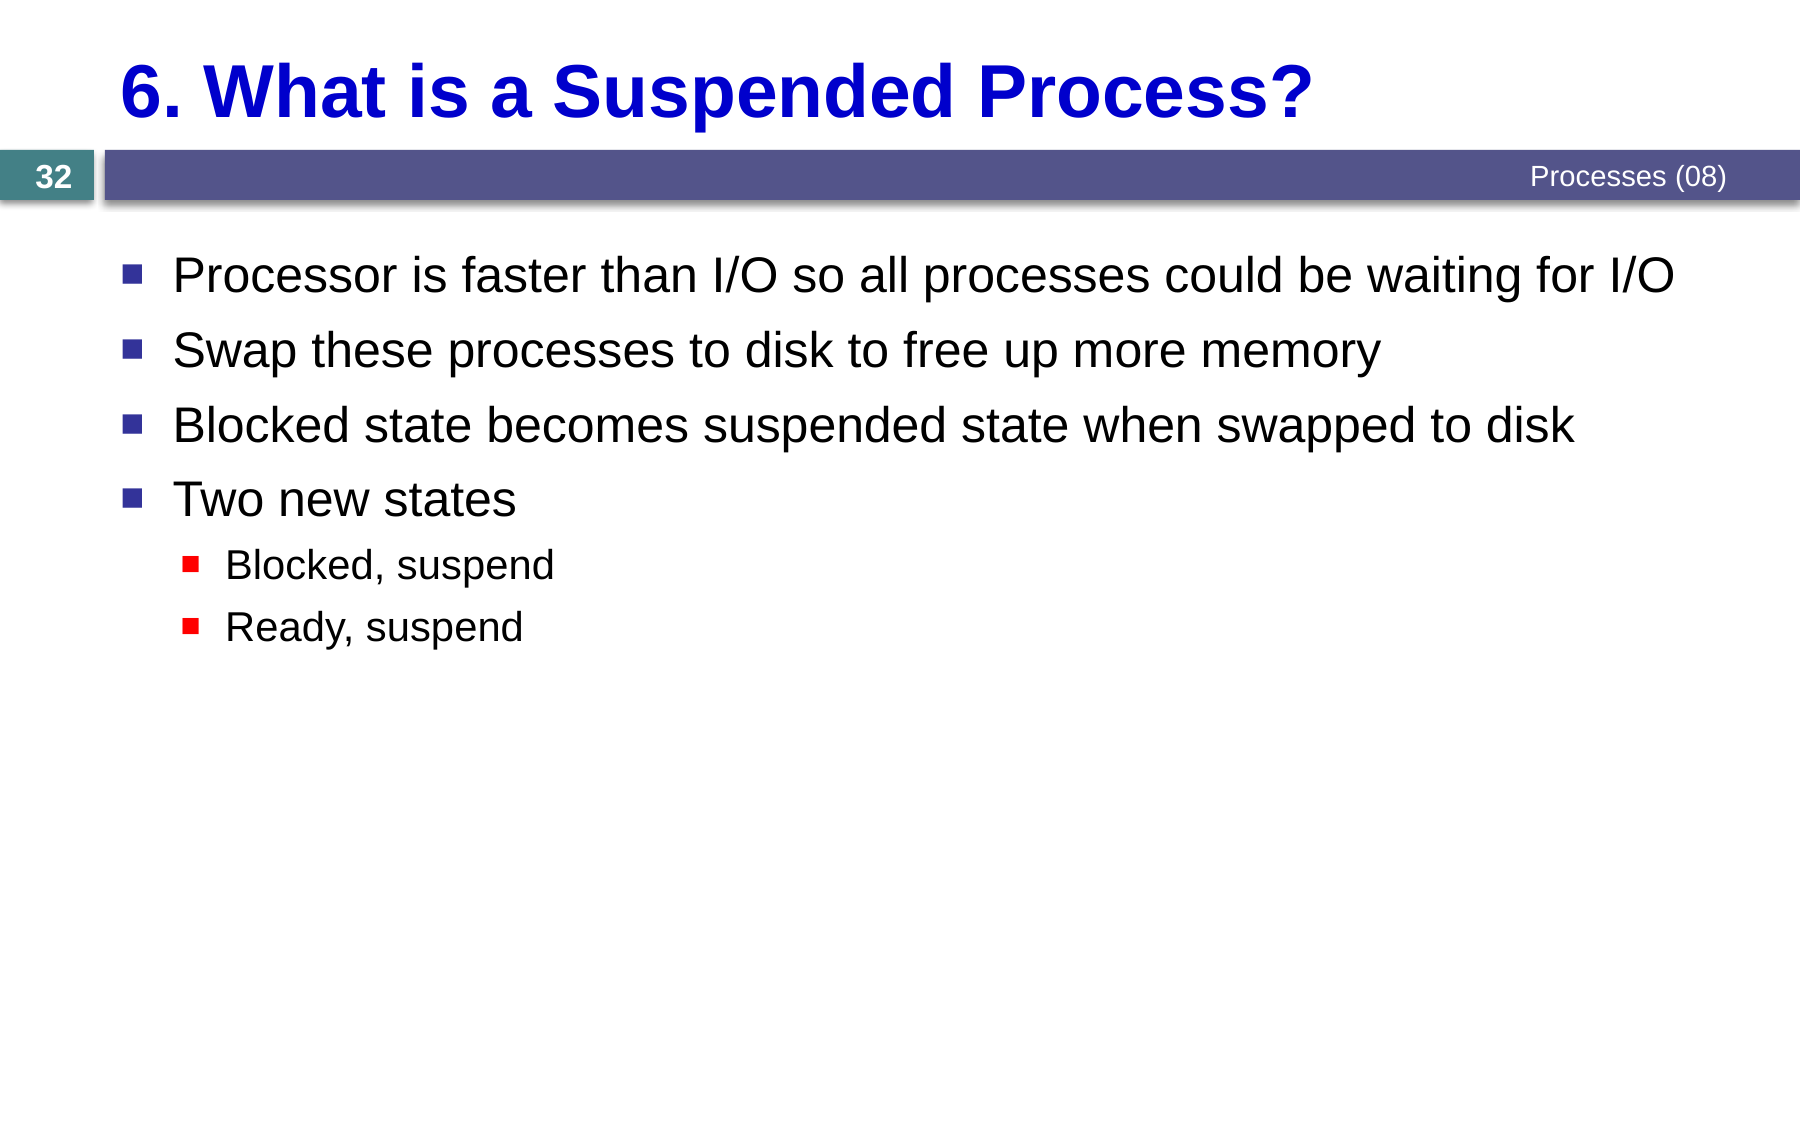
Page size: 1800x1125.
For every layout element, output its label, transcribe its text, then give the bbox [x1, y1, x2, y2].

slide_number 32 [0, 152, 108, 198]
title 6. What is a Suspended Process? [105, 27, 1743, 149]
list Processor is faster than I/O so all processes could be waiting for I/O Swap these processes to disk to free up more memory Blocked state becomes suspended state when swapped to disk Two new states Blocked, suspend Ready, suspend [105, 235, 1743, 1019]
footer Processes (08) [675, 149, 1743, 202]
